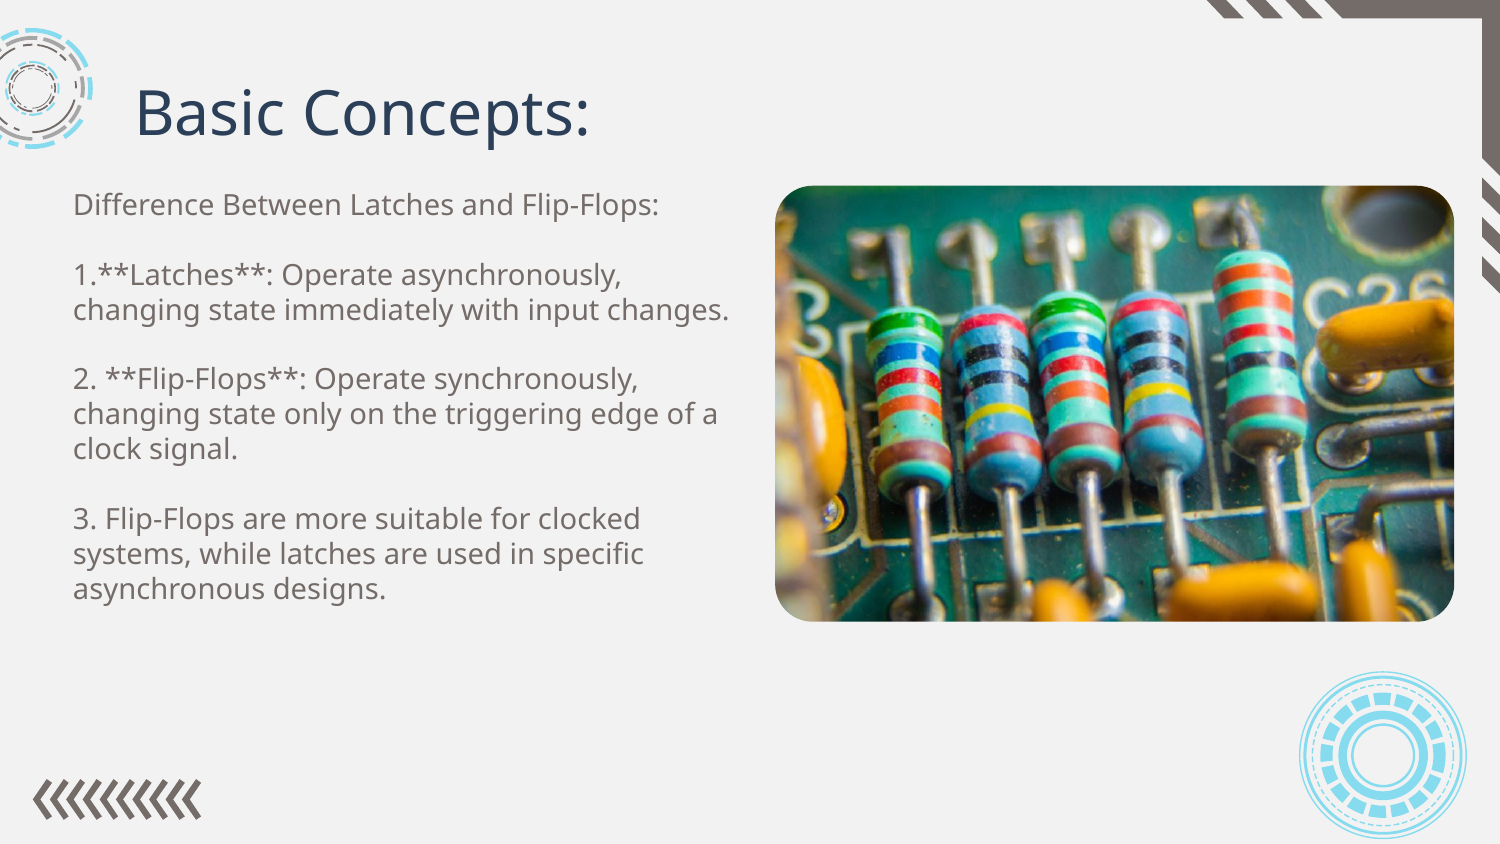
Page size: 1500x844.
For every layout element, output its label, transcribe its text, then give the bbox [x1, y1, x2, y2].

picture [774, 185, 1455, 622]
title Basic Concepts: [119, 58, 1383, 153]
subtitle Difference Between Latches and Flip-Flops: 1.**Latches**: Operate asynchronously, changing state immediately with input changes. 2. **Flip-Flops**: Operate synchronously, changing state only on the triggering edge of a clock signal. 3. Flip-Flops are more suitable for clocked systems, while latches are used in specific asynchronous designs. [57, 312, 761, 656]
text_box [1298, 670, 1468, 840]
